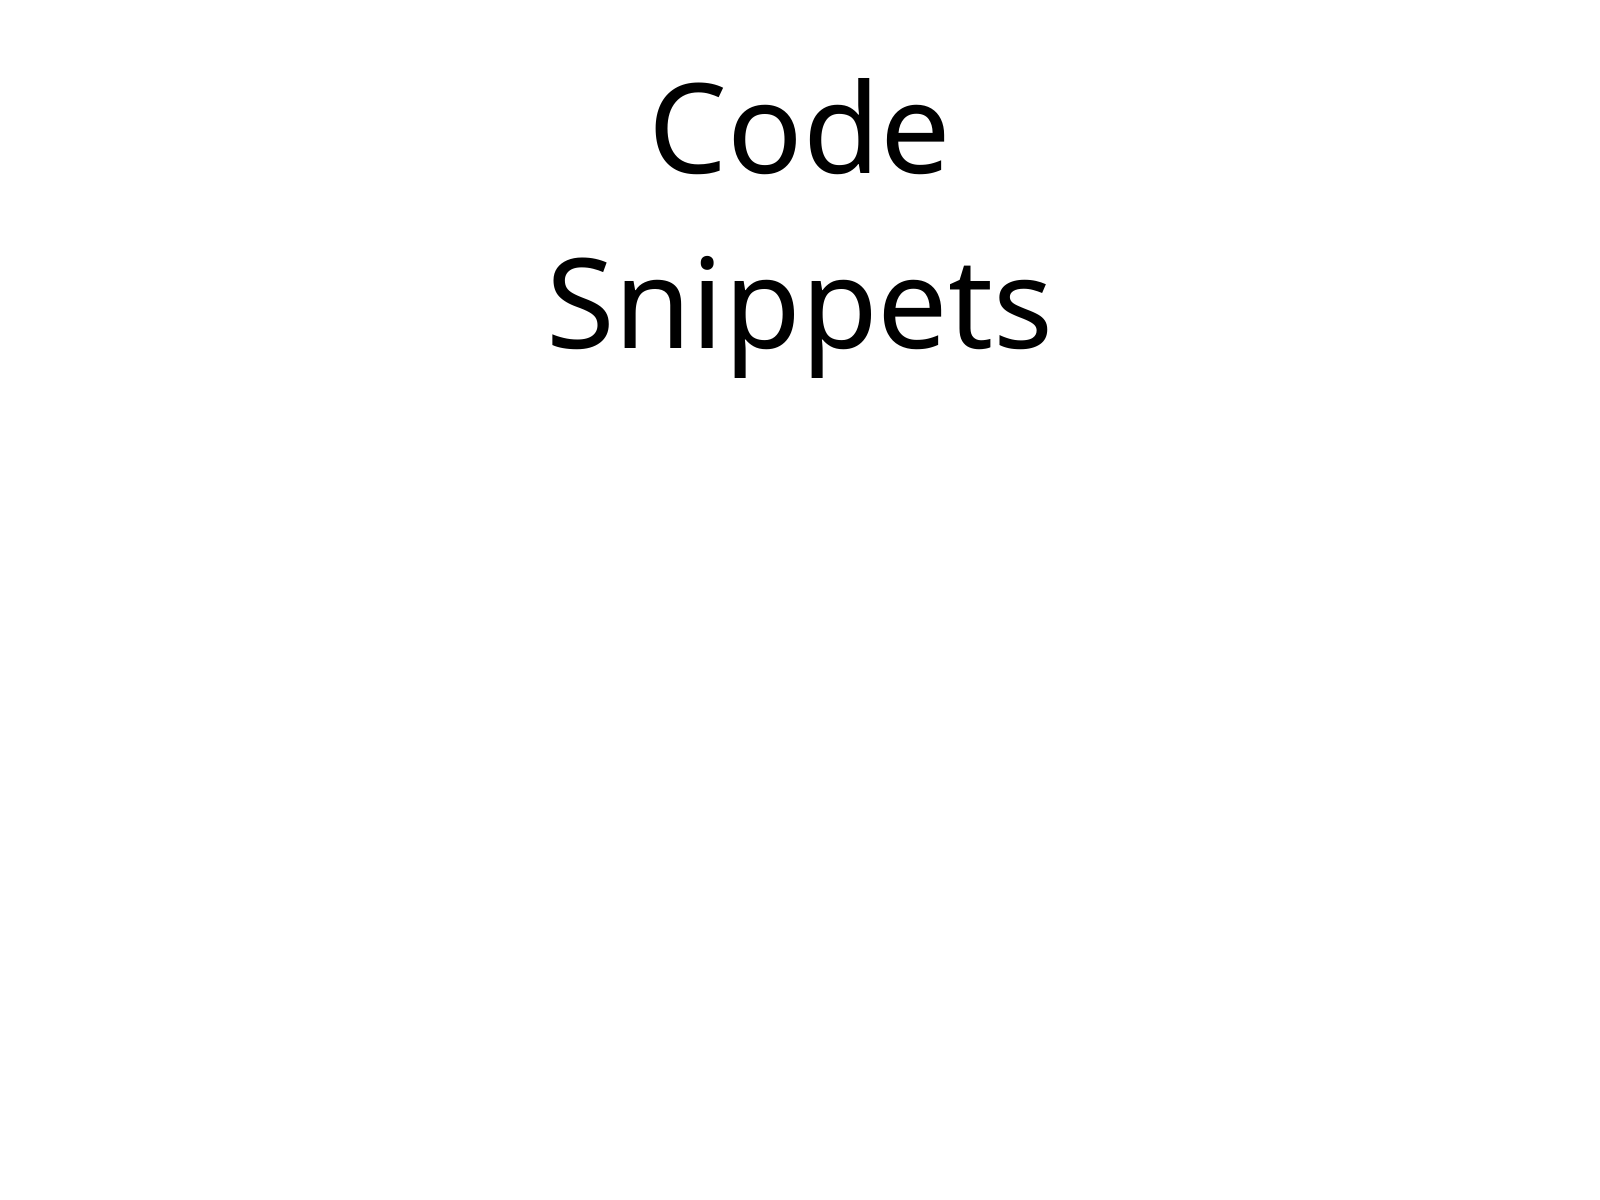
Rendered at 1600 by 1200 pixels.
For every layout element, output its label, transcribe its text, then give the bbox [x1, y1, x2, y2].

text_box Code Snippets [434, 23, 1166, 373]
